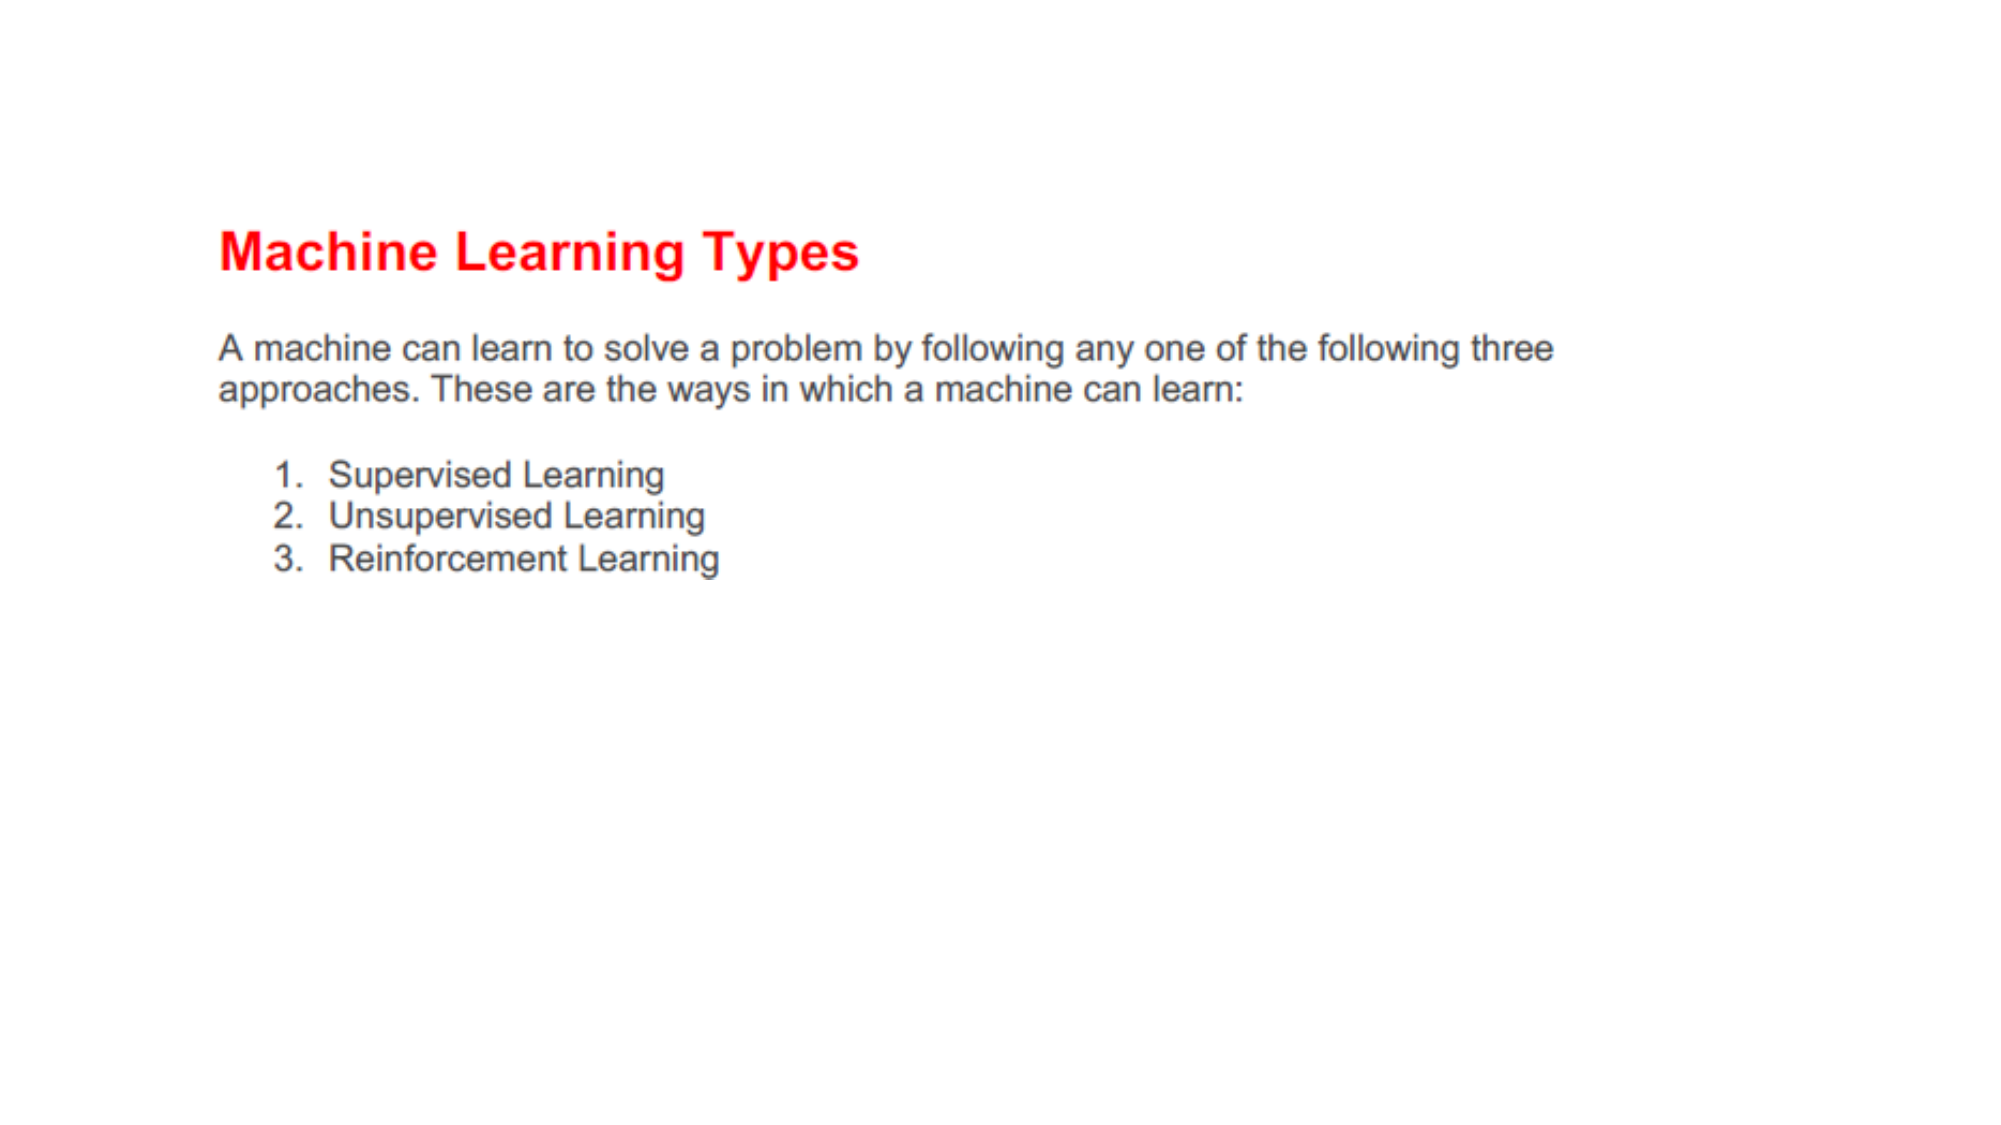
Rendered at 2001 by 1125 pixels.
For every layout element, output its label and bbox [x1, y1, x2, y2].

picture [194, 215, 1580, 580]
